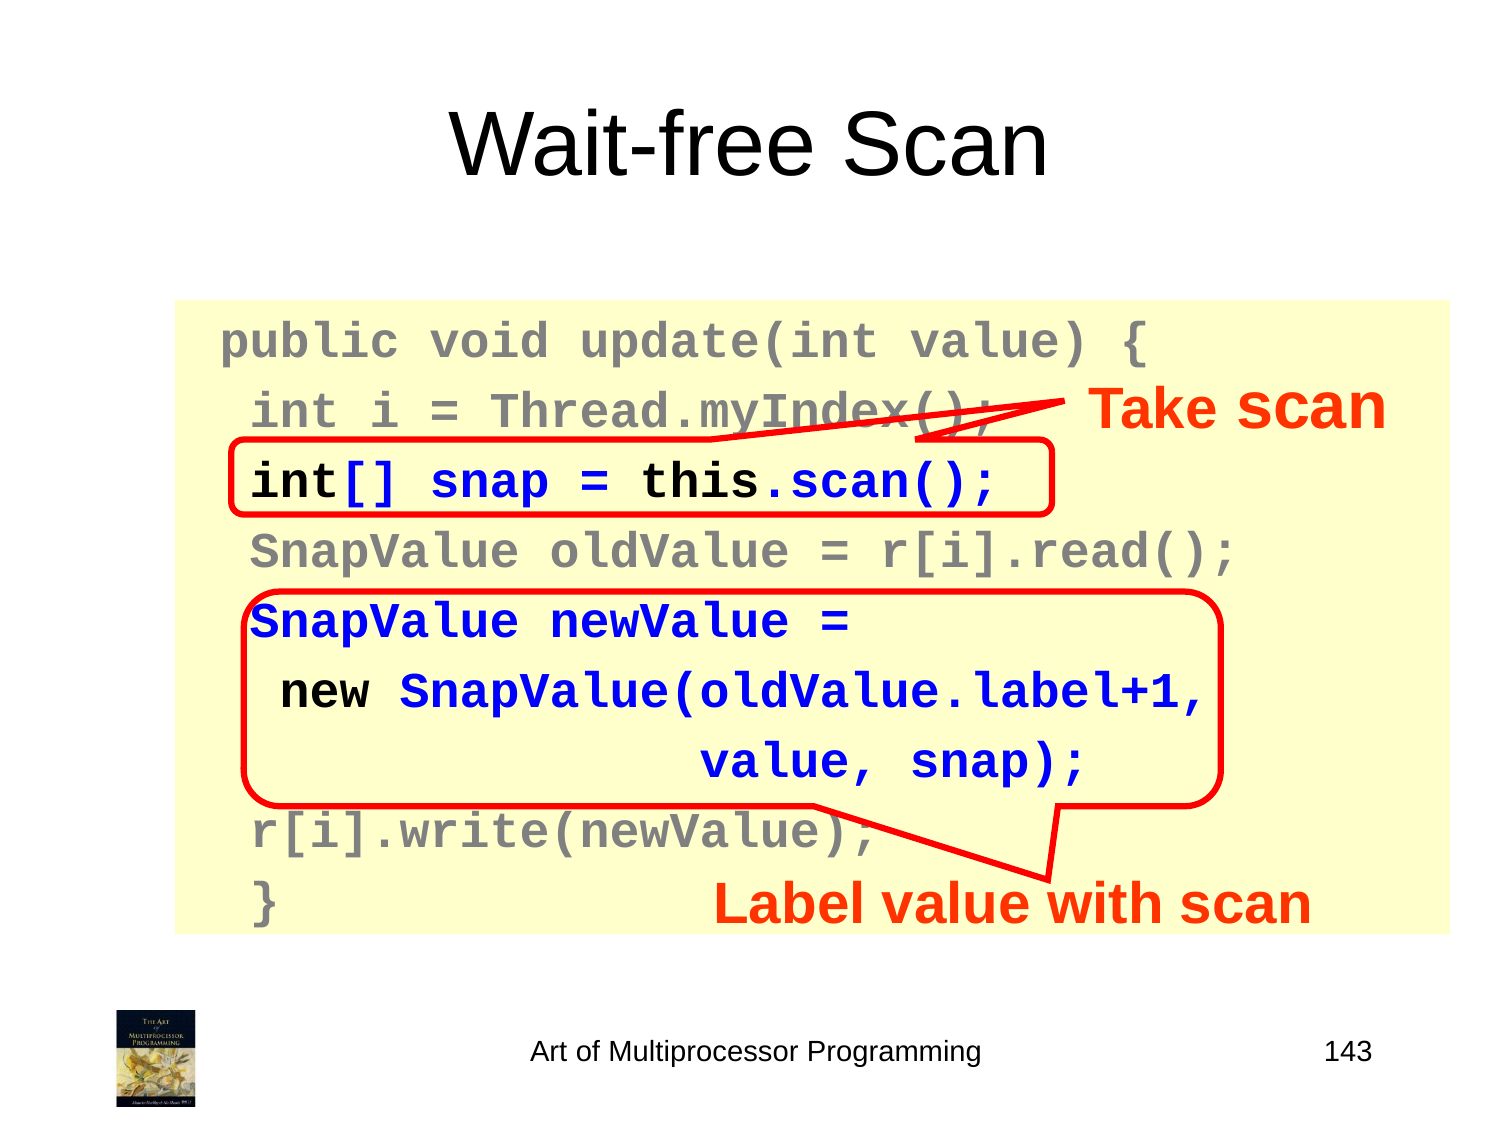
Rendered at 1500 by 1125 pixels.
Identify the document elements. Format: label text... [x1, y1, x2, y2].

picture [107, 1010, 204, 1107]
text_box [243, 591, 1221, 858]
text_box Take scan [1024, 354, 1452, 449]
text_box [231, 405, 1053, 515]
text_box Label value with scan [591, 858, 1436, 943]
title Wait-free Scan [74, 44, 1426, 233]
text_box 143 [1074, 1024, 1388, 1100]
footer Art of Multiprocessor Programming [499, 1024, 1013, 1103]
text_box public void update(int value) { int i = Thread.myIndex(); int[] snap = this.scan(); SnapValue oldValue = r[i].read(); SnapValue newValue = new SnapValue(oldValue.label+1, value, snap); r[i].write(newValue); } [174, 299, 1450, 935]
